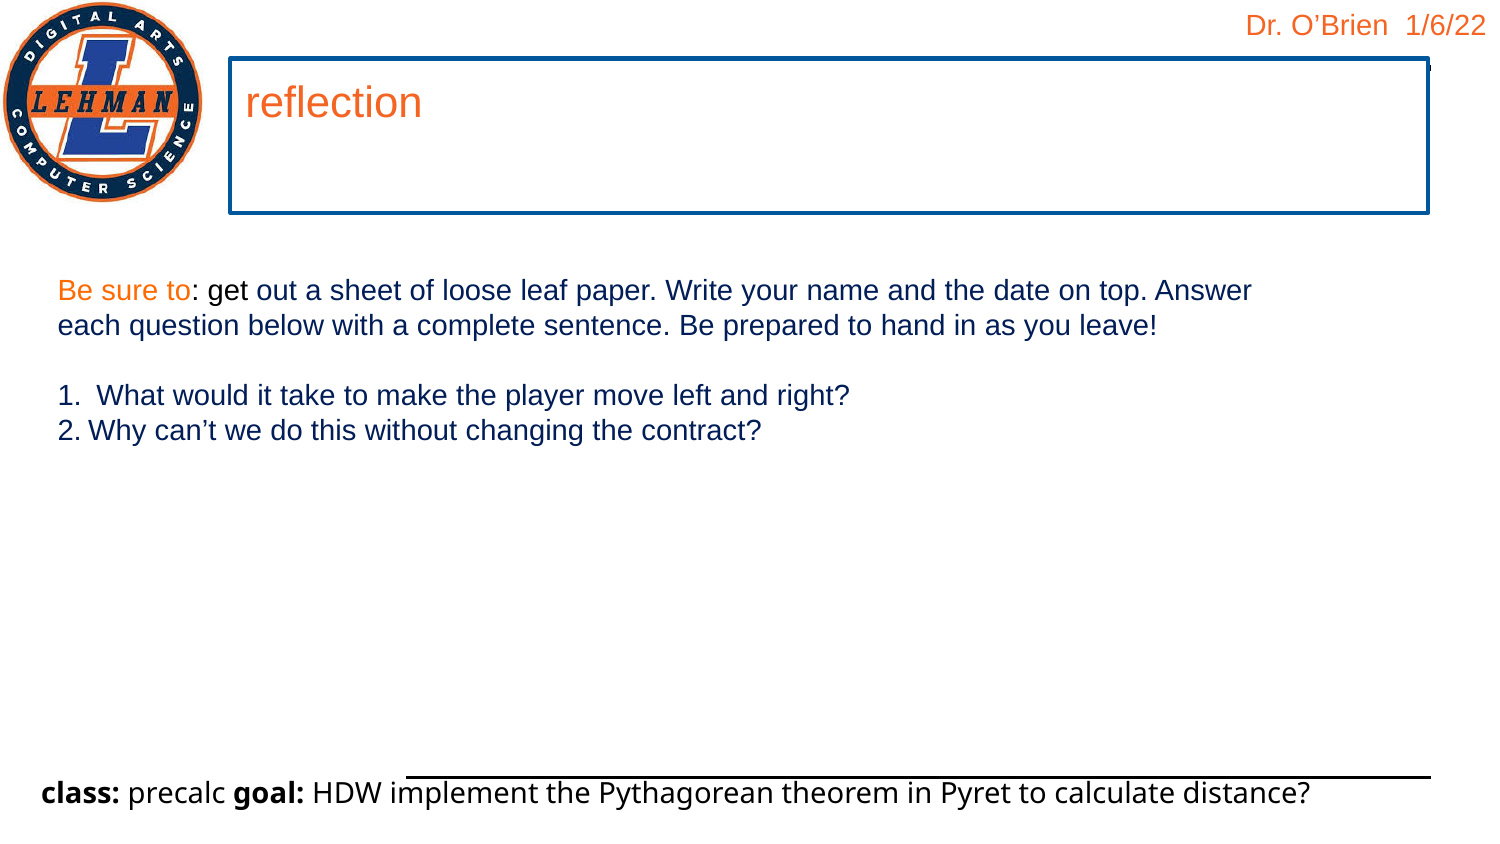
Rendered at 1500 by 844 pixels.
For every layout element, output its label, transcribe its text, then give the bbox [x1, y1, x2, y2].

text_box Be sure to: get out a sheet of loose leaf paper. Write your name and the date on top. Answer each question below with a complete sentence. Be prepared to hand in as you leave! What would it take to make the player move left and right? Why can’t we do this without changing the contract? [57, 271, 1282, 447]
picture [0, 0, 204, 204]
text_box reflection [230, 58, 1429, 213]
